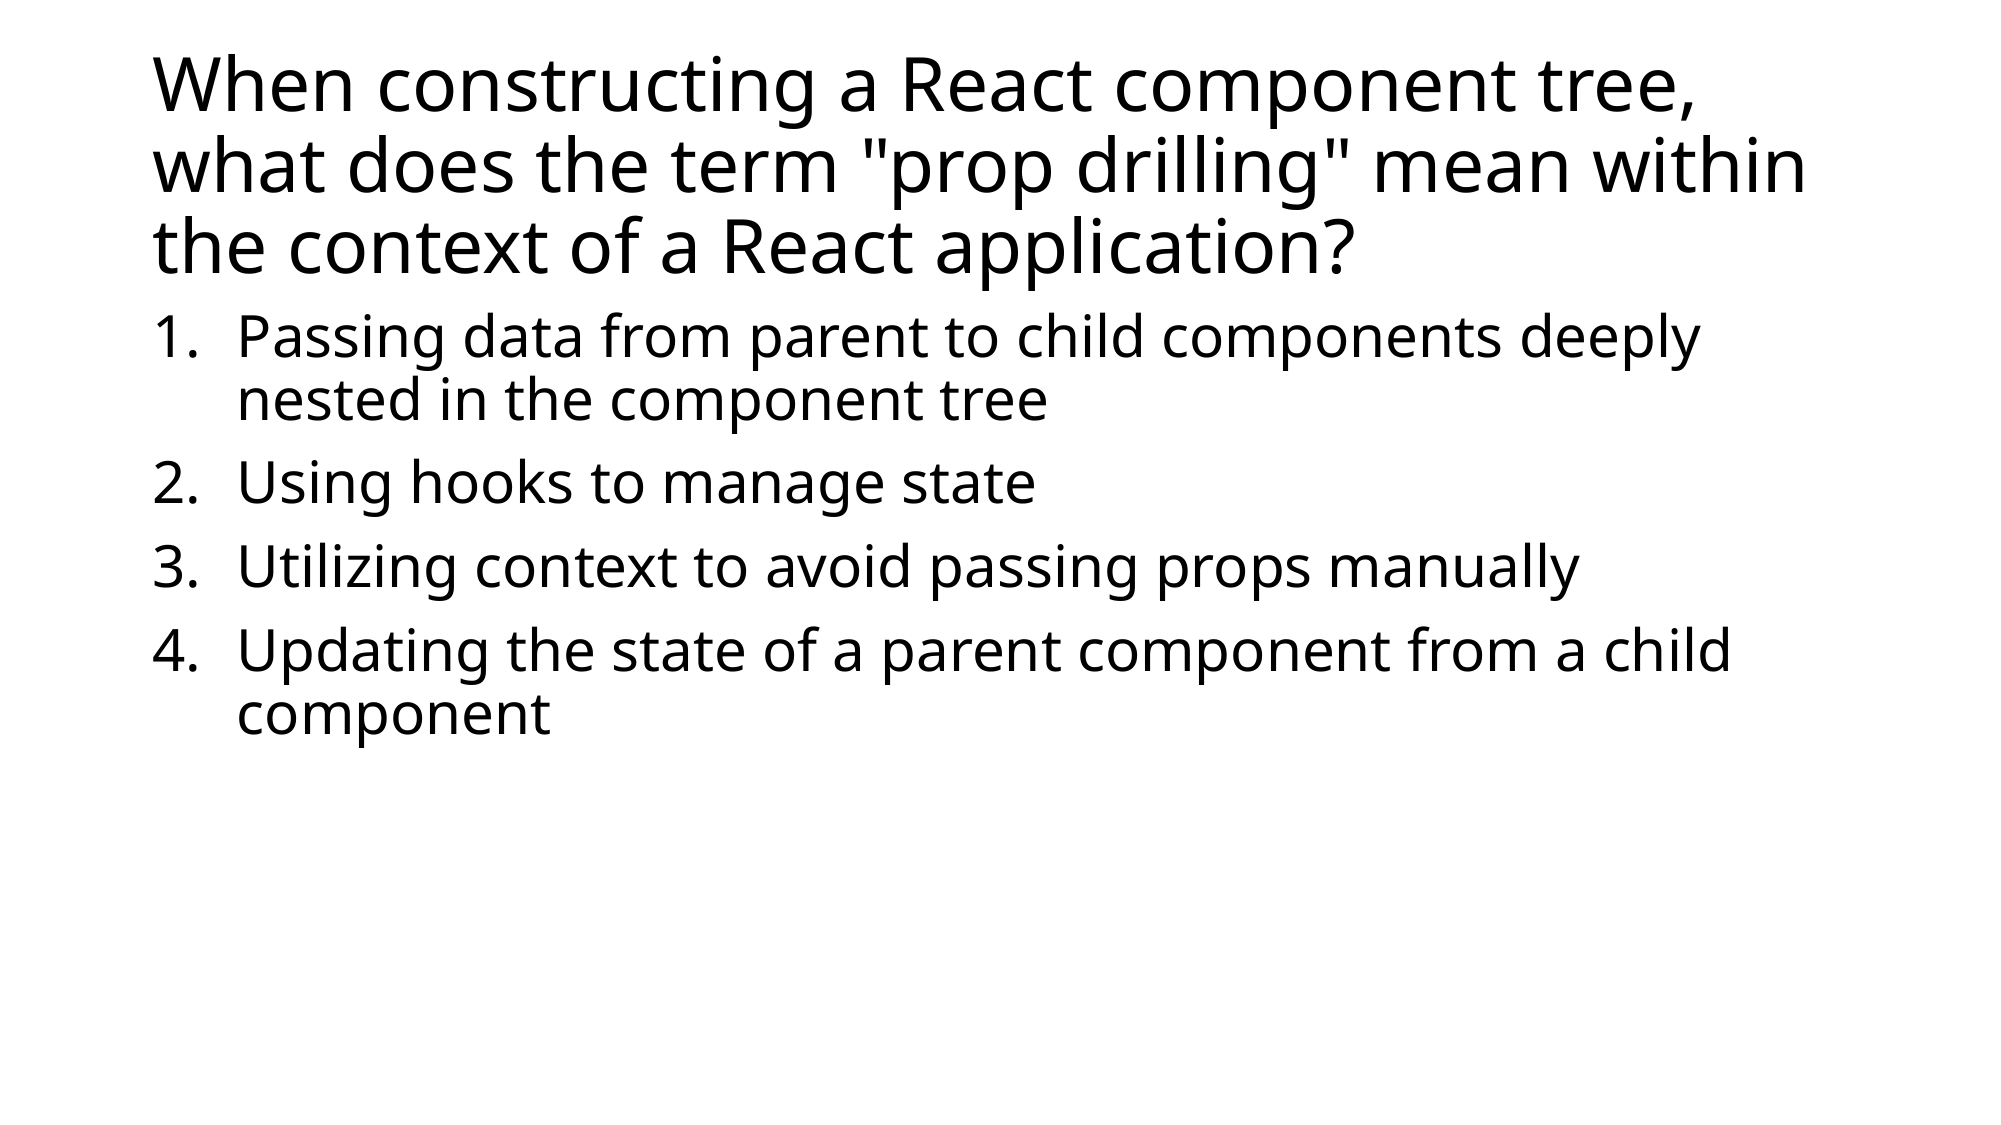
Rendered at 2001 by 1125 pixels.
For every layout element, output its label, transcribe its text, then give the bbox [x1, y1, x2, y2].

list Passing data from parent to child components deeply nested in the component tree Using hooks to manage state Utilizing context to avoid passing props manually Updating the state of a parent component from a child component [137, 299, 1863, 1014]
title When constructing a React component tree, what does the term "prop drilling" mean within the context of a React application? [137, 59, 1863, 278]
